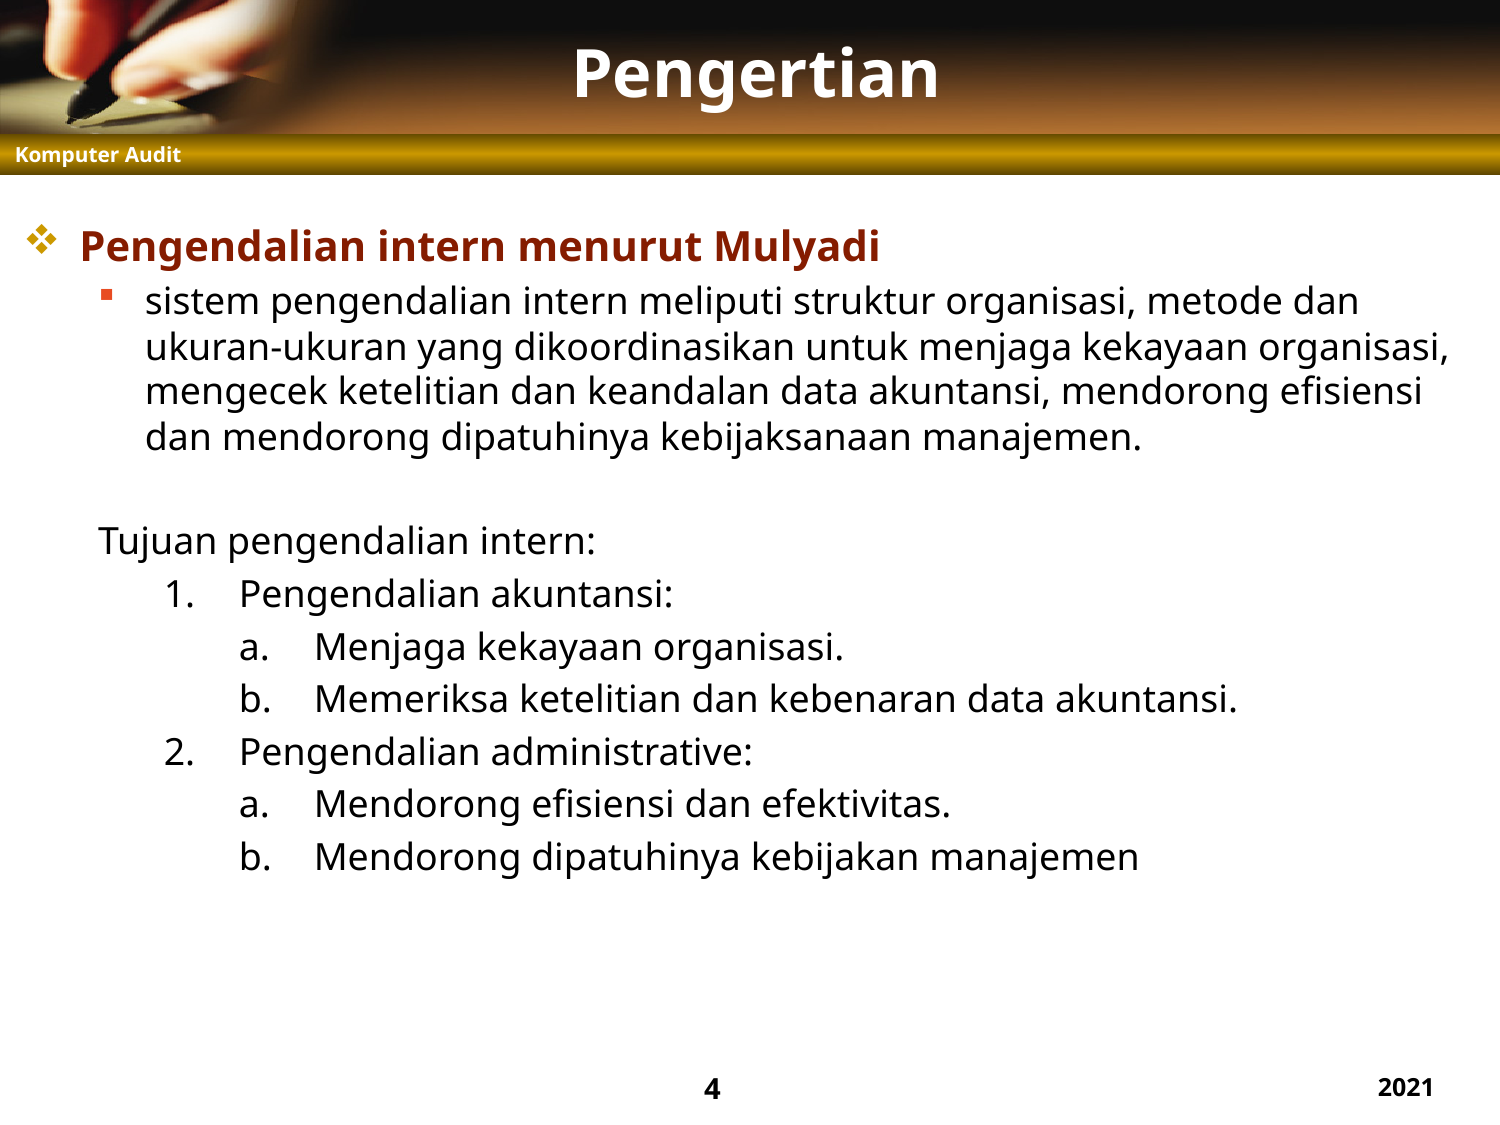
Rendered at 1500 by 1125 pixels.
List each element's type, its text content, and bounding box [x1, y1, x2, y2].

title Pengertian [75, 24, 1438, 118]
list Pengendalian intern menurut Mulyadi sistem pengendalian intern meliputi struktur organisasi, metode dan ukuran-ukuran yang dikoordinasikan untuk menjaga kekayaan organisasi, mengecek ketelitian dan keandalan data akuntansi, mendorong efisiensi dan mendorong dipatuhinya kebijaksanaan manajemen. Tujuan pengendalian intern: Pengendalian akuntansi: Menjaga kekayaan organisasi. Memeriksa ketelitian dan kebenaran data akuntansi. Pengendalian administrative: Mendorong efisiensi dan efektivitas. Mendorong dipatuhinya kebijakan manajemen [8, 212, 1480, 1038]
slide_number 4 [537, 1062, 888, 1111]
picture [0, 0, 1500, 134]
footer 2021 [975, 1064, 1450, 1113]
